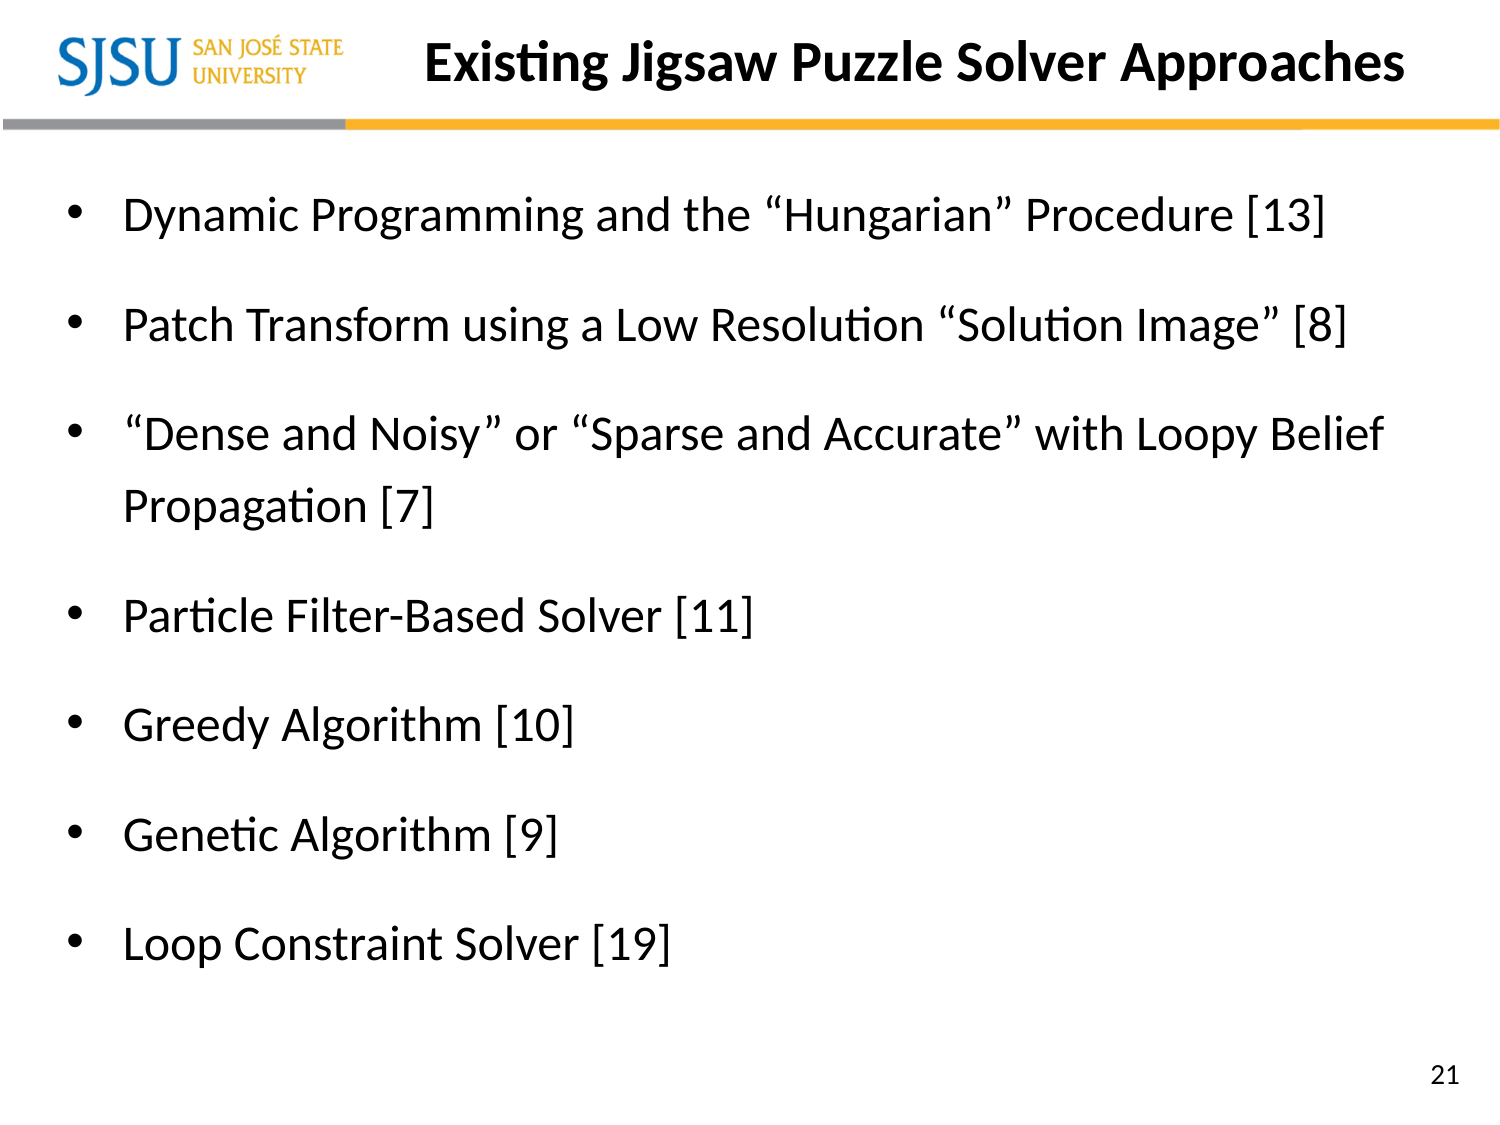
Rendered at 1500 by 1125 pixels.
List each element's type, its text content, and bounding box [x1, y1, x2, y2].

slide_number 21 [1315, 1042, 1475, 1103]
picture [3, 0, 1500, 140]
title Existing Jigsaw Puzzle Solver Approaches [354, 12, 1477, 104]
list Dynamic Programming and the “Hungarian” Procedure [13] Patch Transform using a Low Resolution “Solution Image” [8] “Dense and Noisy” or “Sparse and Accurate” with Loopy Belief Propagation [7] Particle Filter-Based Solver [11] Greedy Algorithm [10] Genetic Algorithm [9] Loop Constraint Solver [19] [51, 161, 1469, 1005]
